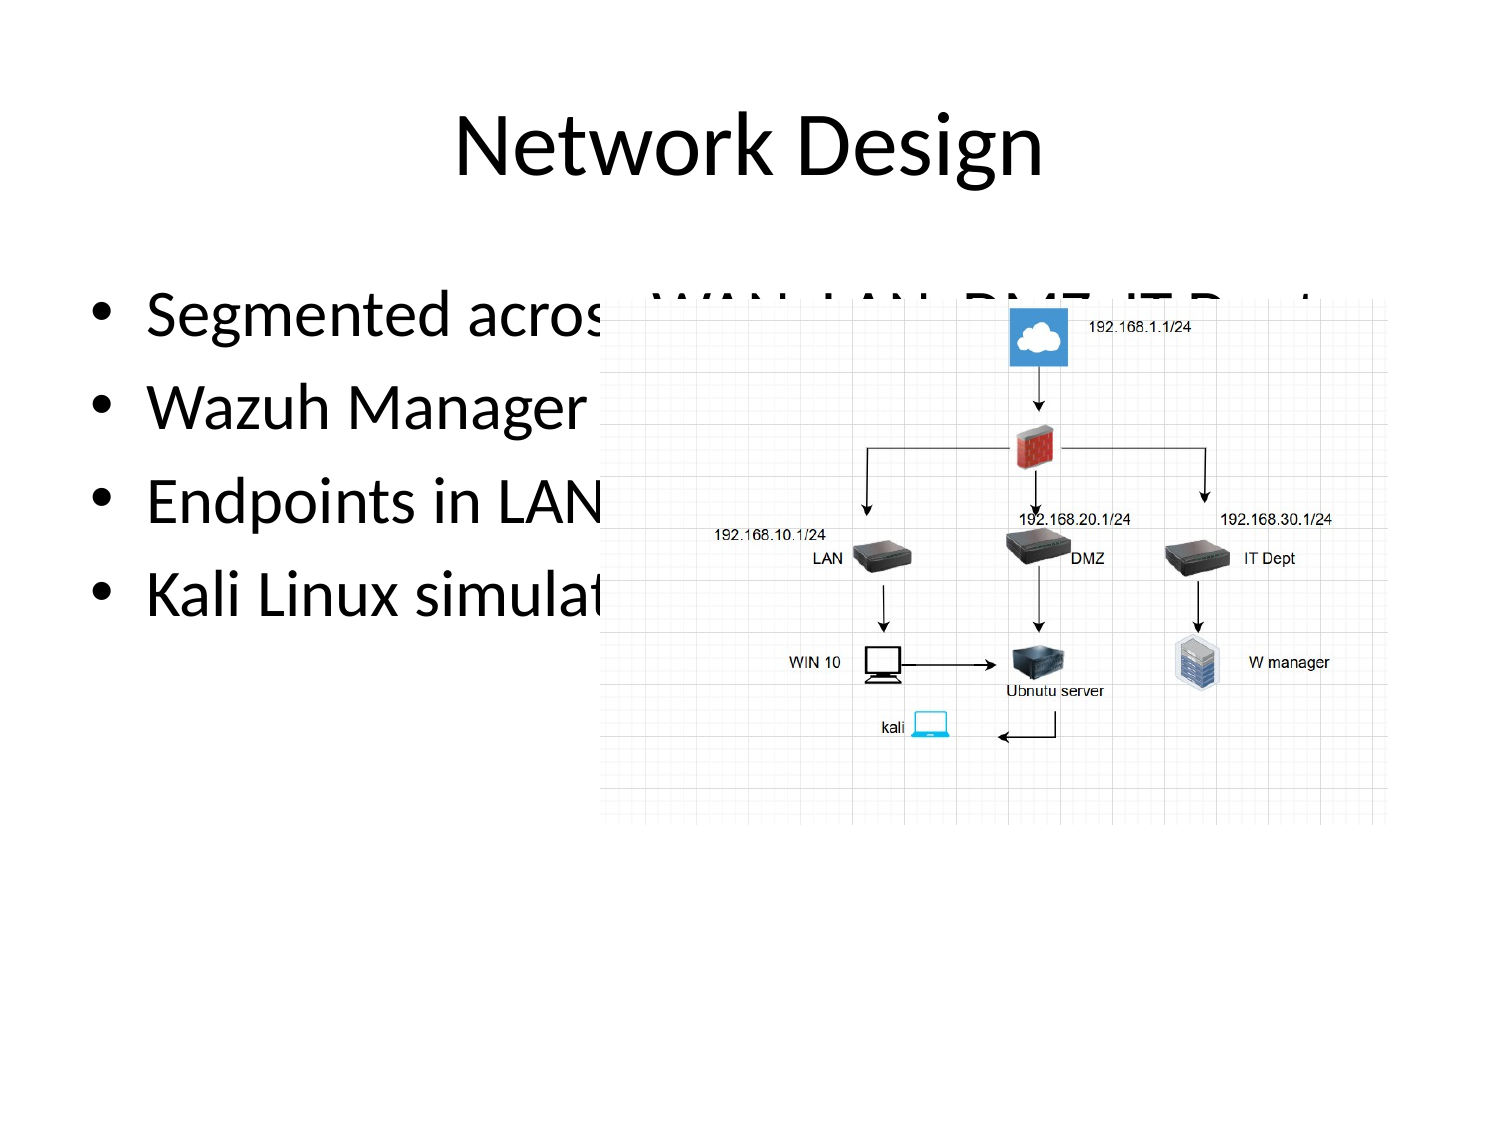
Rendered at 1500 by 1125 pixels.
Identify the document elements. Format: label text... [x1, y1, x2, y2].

title Network Design [75, 45, 1425, 233]
list Segmented across WAN, LAN, DMZ, IT Dept. Wazuh Manager in IT Dept. Endpoints in LAN & DMZ. Kali Linux simulating attacks. [75, 262, 1425, 1005]
picture [599, 299, 1388, 826]
